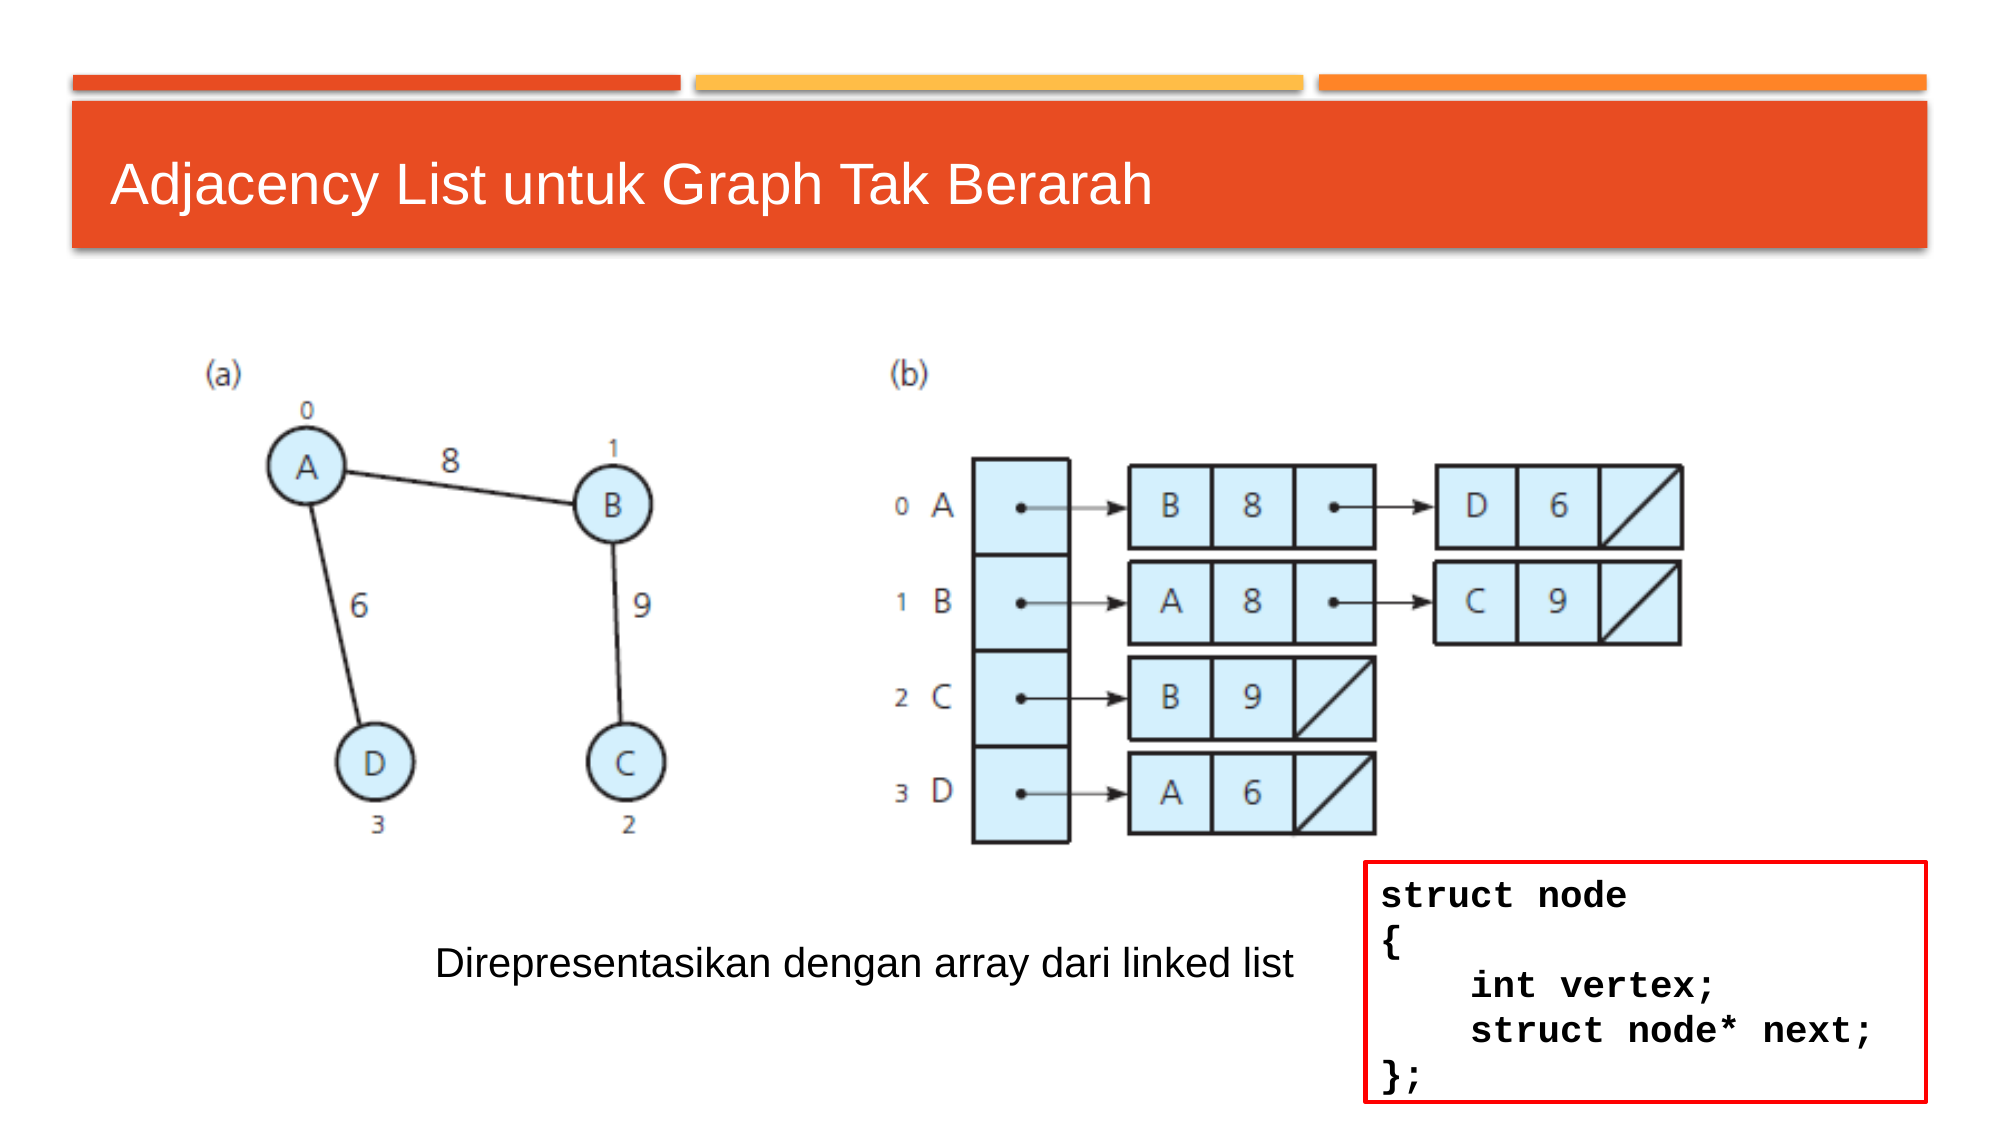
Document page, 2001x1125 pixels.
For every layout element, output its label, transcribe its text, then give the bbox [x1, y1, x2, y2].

picture [160, 314, 1745, 884]
text_box struct node { int vertex; struct node* next; }; [1365, 862, 1926, 1102]
title Adjacency List untuk Graph Tak Berarah [95, 115, 1905, 248]
text_box Direpresentasikan dengan array dari linked list [420, 928, 1310, 993]
